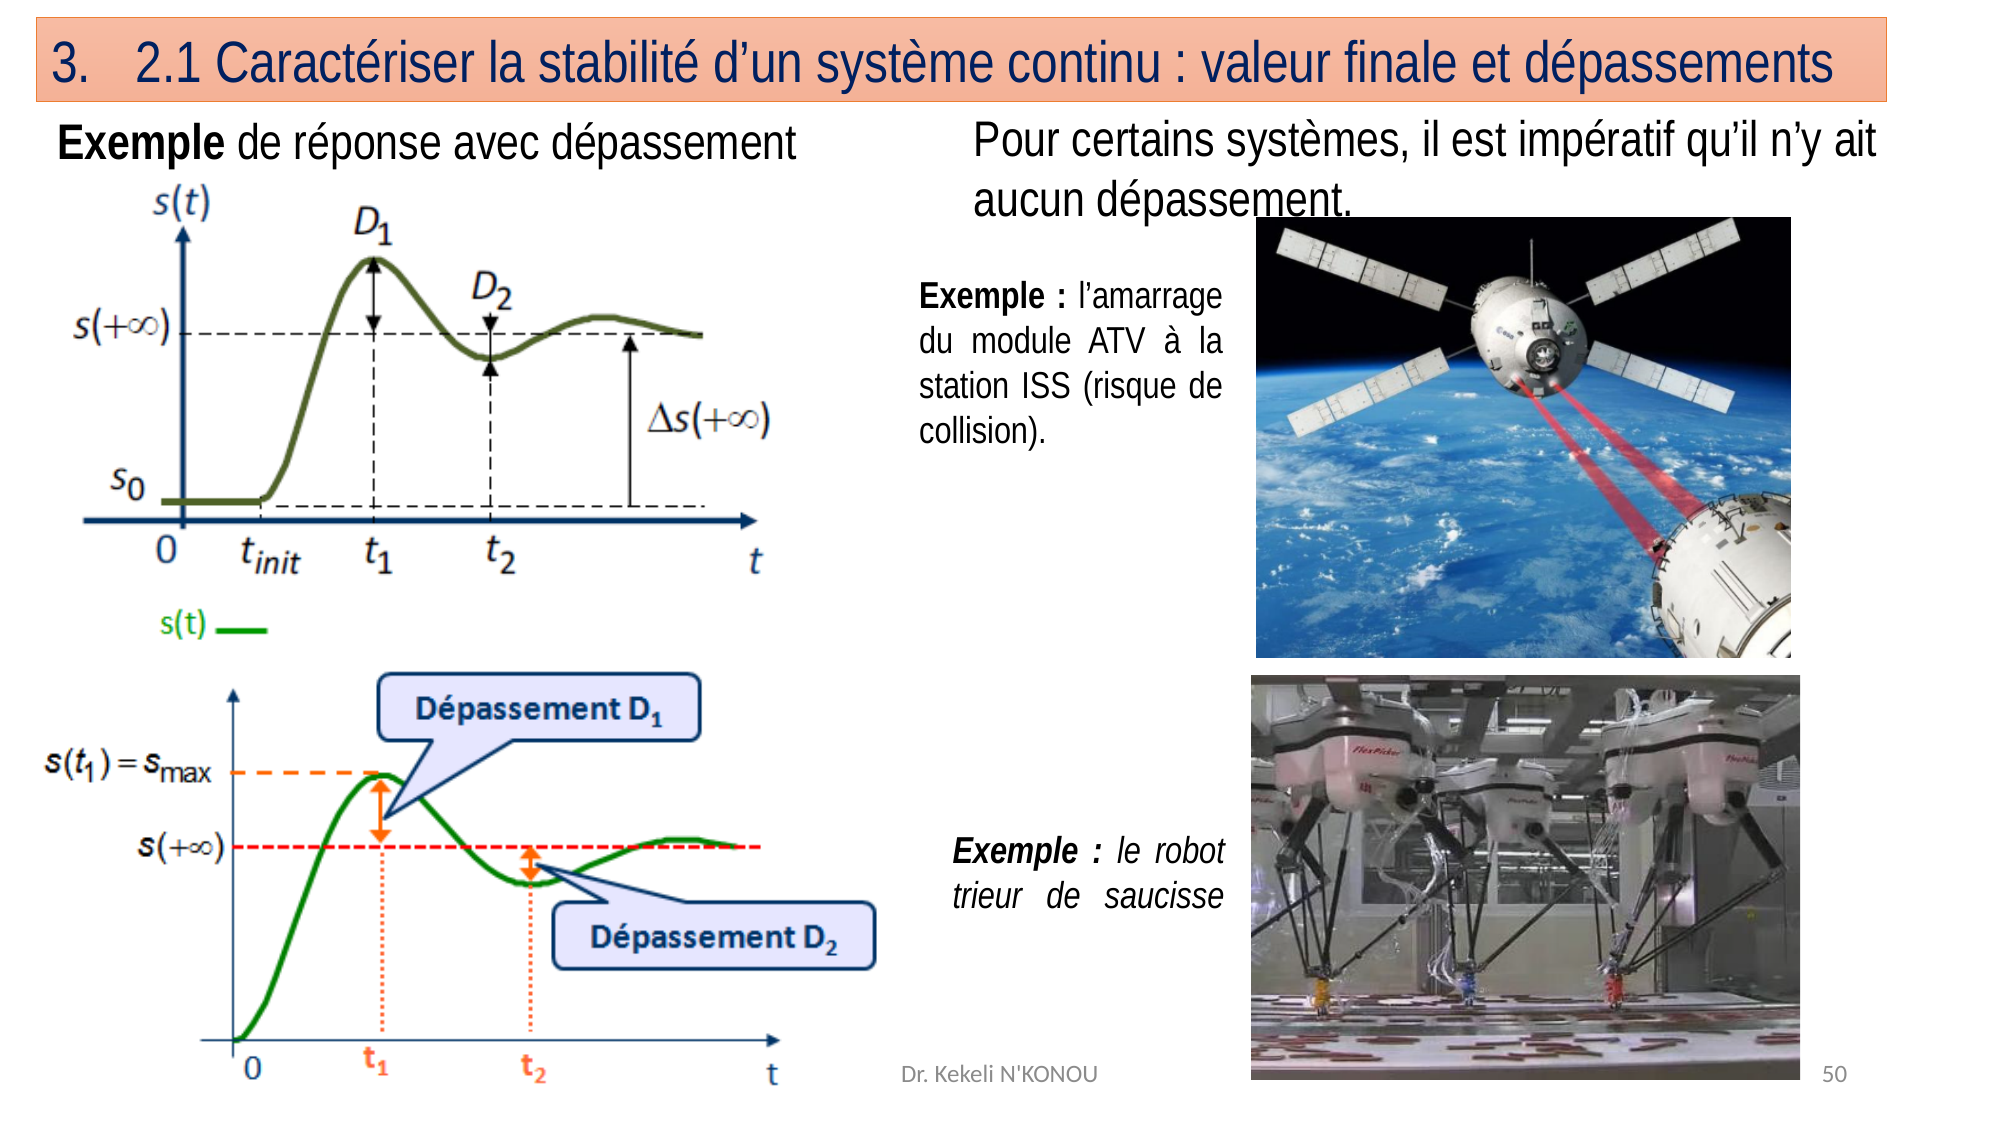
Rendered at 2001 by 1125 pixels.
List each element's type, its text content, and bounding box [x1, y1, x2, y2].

text_box 2.1 Caractériser la stabilité d’un système continu : valeur finale et dépassements [36, 17, 1887, 102]
slide_number 50 [1412, 1042, 1863, 1103]
text_box Exemple : le robot trieur de saucisse [937, 818, 1240, 943]
picture [1251, 675, 1801, 1080]
footer Dr. Kekeli N'KONOU [662, 1042, 1338, 1103]
text_box Exemple de réponse avec dépassement [42, 102, 813, 177]
text_box Exemple : l’amarrage du module ATV à la station ISS (risque de collision). [904, 263, 1238, 459]
picture [31, 176, 894, 1091]
text_box Pour certains systèmes, il est impératif qu’il n’y ait aucun dépassement. [959, 98, 1954, 234]
picture [1256, 217, 1791, 658]
